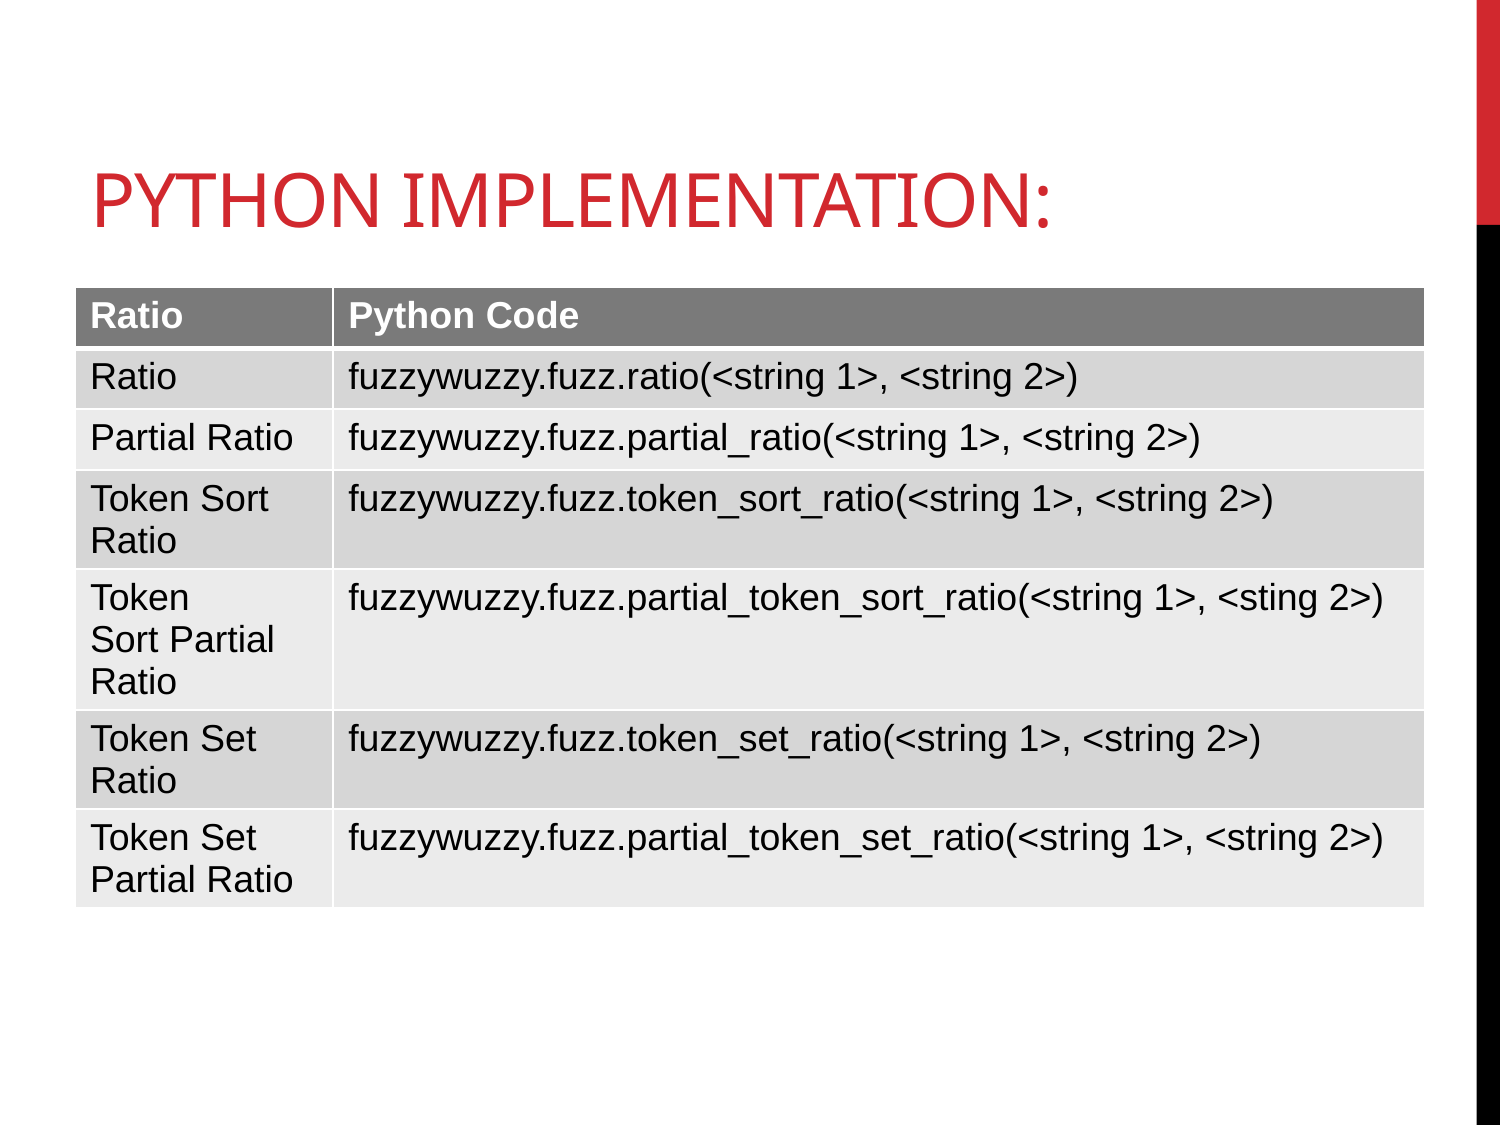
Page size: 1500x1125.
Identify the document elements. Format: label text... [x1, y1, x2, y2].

table_header Python Code [334, 288, 1424, 346]
table_cell fuzzywuzzy.fuzz.token_sort_ratio(<string 1>, <string 2>) [334, 471, 1424, 568]
table_cell Partial Ratio [76, 410, 332, 469]
table_header Ratio [76, 288, 332, 346]
table_cell fuzzywuzzy.fuzz.partial_token_sort_ratio(<string 1>, <sting 2>) [334, 570, 1424, 709]
table_cell Token Sort Ratio [76, 471, 332, 568]
table_cell fuzzywuzzy.fuzz.partial_token_set_ratio(<string 1>, <string 2>) [334, 810, 1424, 907]
table_cell Token Sort Partial Ratio [76, 570, 332, 709]
table_cell Token Set Partial Ratio [76, 810, 332, 907]
table_cell fuzzywuzzy.fuzz.partial_ratio(<string 1>, <string 2>) [334, 410, 1424, 469]
title Python Implementation: [75, 25, 1325, 250]
table_cell Token Set Ratio [76, 711, 332, 808]
table_cell fuzzywuzzy.fuzz.ratio(<string 1>, <string 2>) [334, 351, 1424, 408]
table_cell fuzzywuzzy.fuzz.token_set_ratio(<string 1>, <string 2>) [334, 711, 1424, 808]
table_cell Ratio [76, 351, 332, 408]
